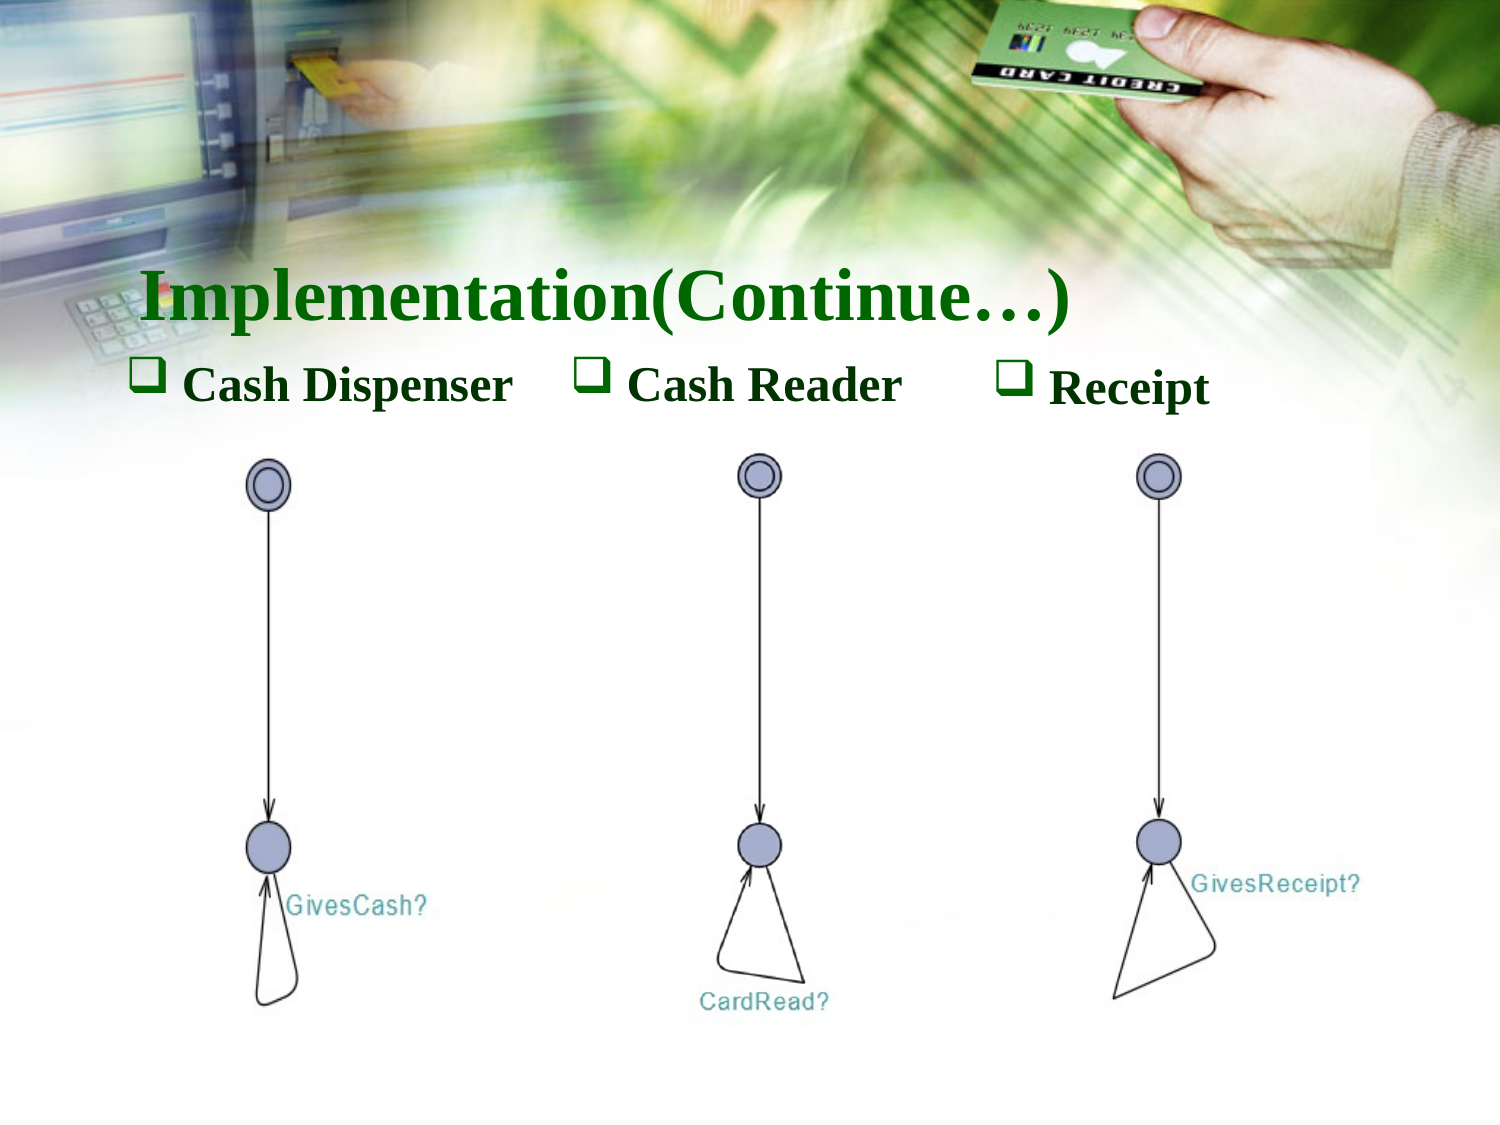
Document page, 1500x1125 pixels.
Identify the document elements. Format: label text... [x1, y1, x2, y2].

text_box Cash Reader [555, 343, 983, 982]
list Cash Dispenser [110, 343, 538, 982]
title Implementation(Continue…) [123, 237, 1377, 345]
picture [0, 0, 1500, 1125]
text_box Receipt [977, 347, 1405, 986]
